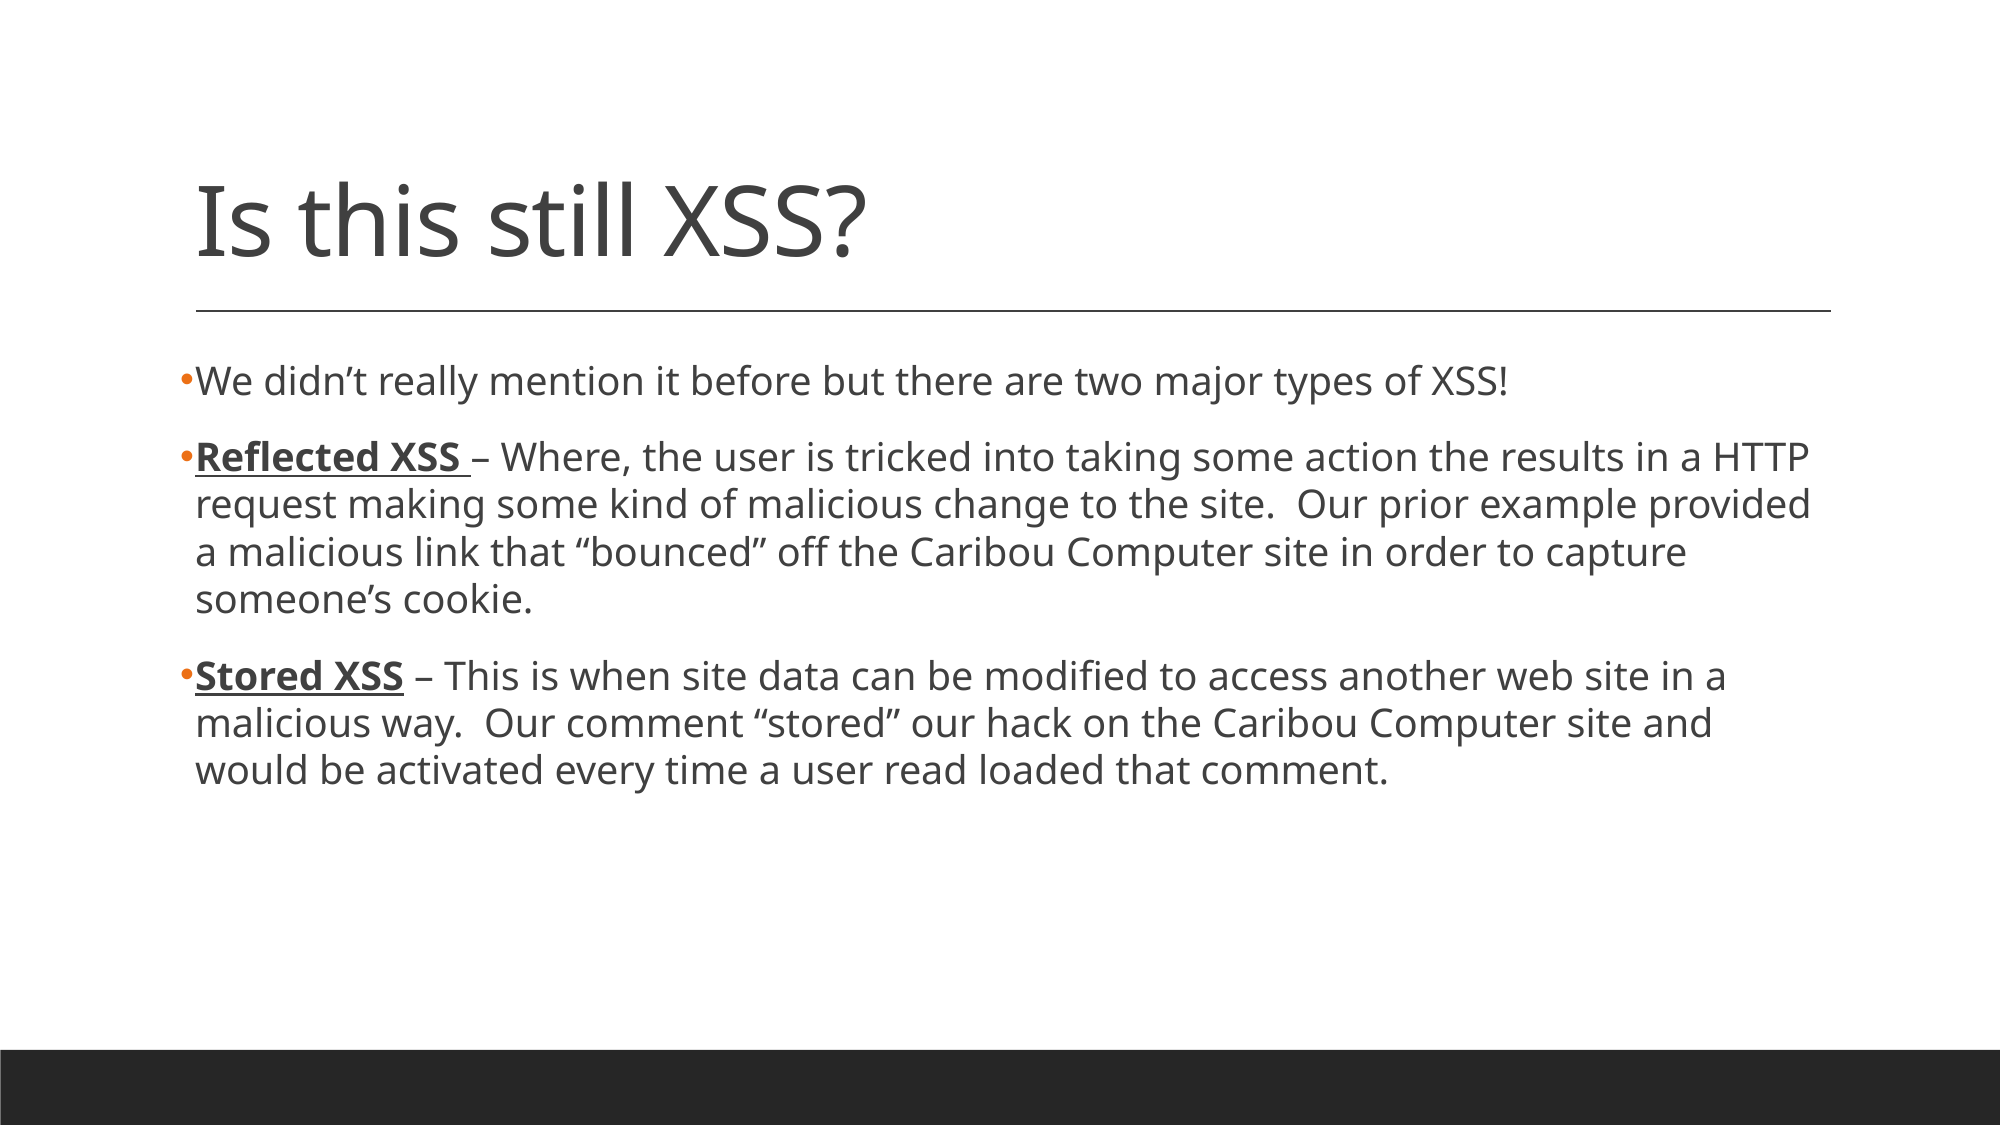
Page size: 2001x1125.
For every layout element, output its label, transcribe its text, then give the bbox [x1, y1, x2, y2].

title Is this still XSS? [180, 47, 1830, 285]
list We didn’t really mention it before but there are two major types of XSS! Reflected XSS – Where, the user is tricked into taking some action the results in a HTTP request making some kind of malicious change to the site. Our prior example provided a malicious link that “bounced” off the Caribou Computer site in order to capture someone’s cookie. Stored XSS – This is when site data can be modified to access another web site in a malicious way. Our comment “stored” our hack on the Caribou Computer site and would be activated every time a user read loaded that comment. [180, 347, 1830, 963]
